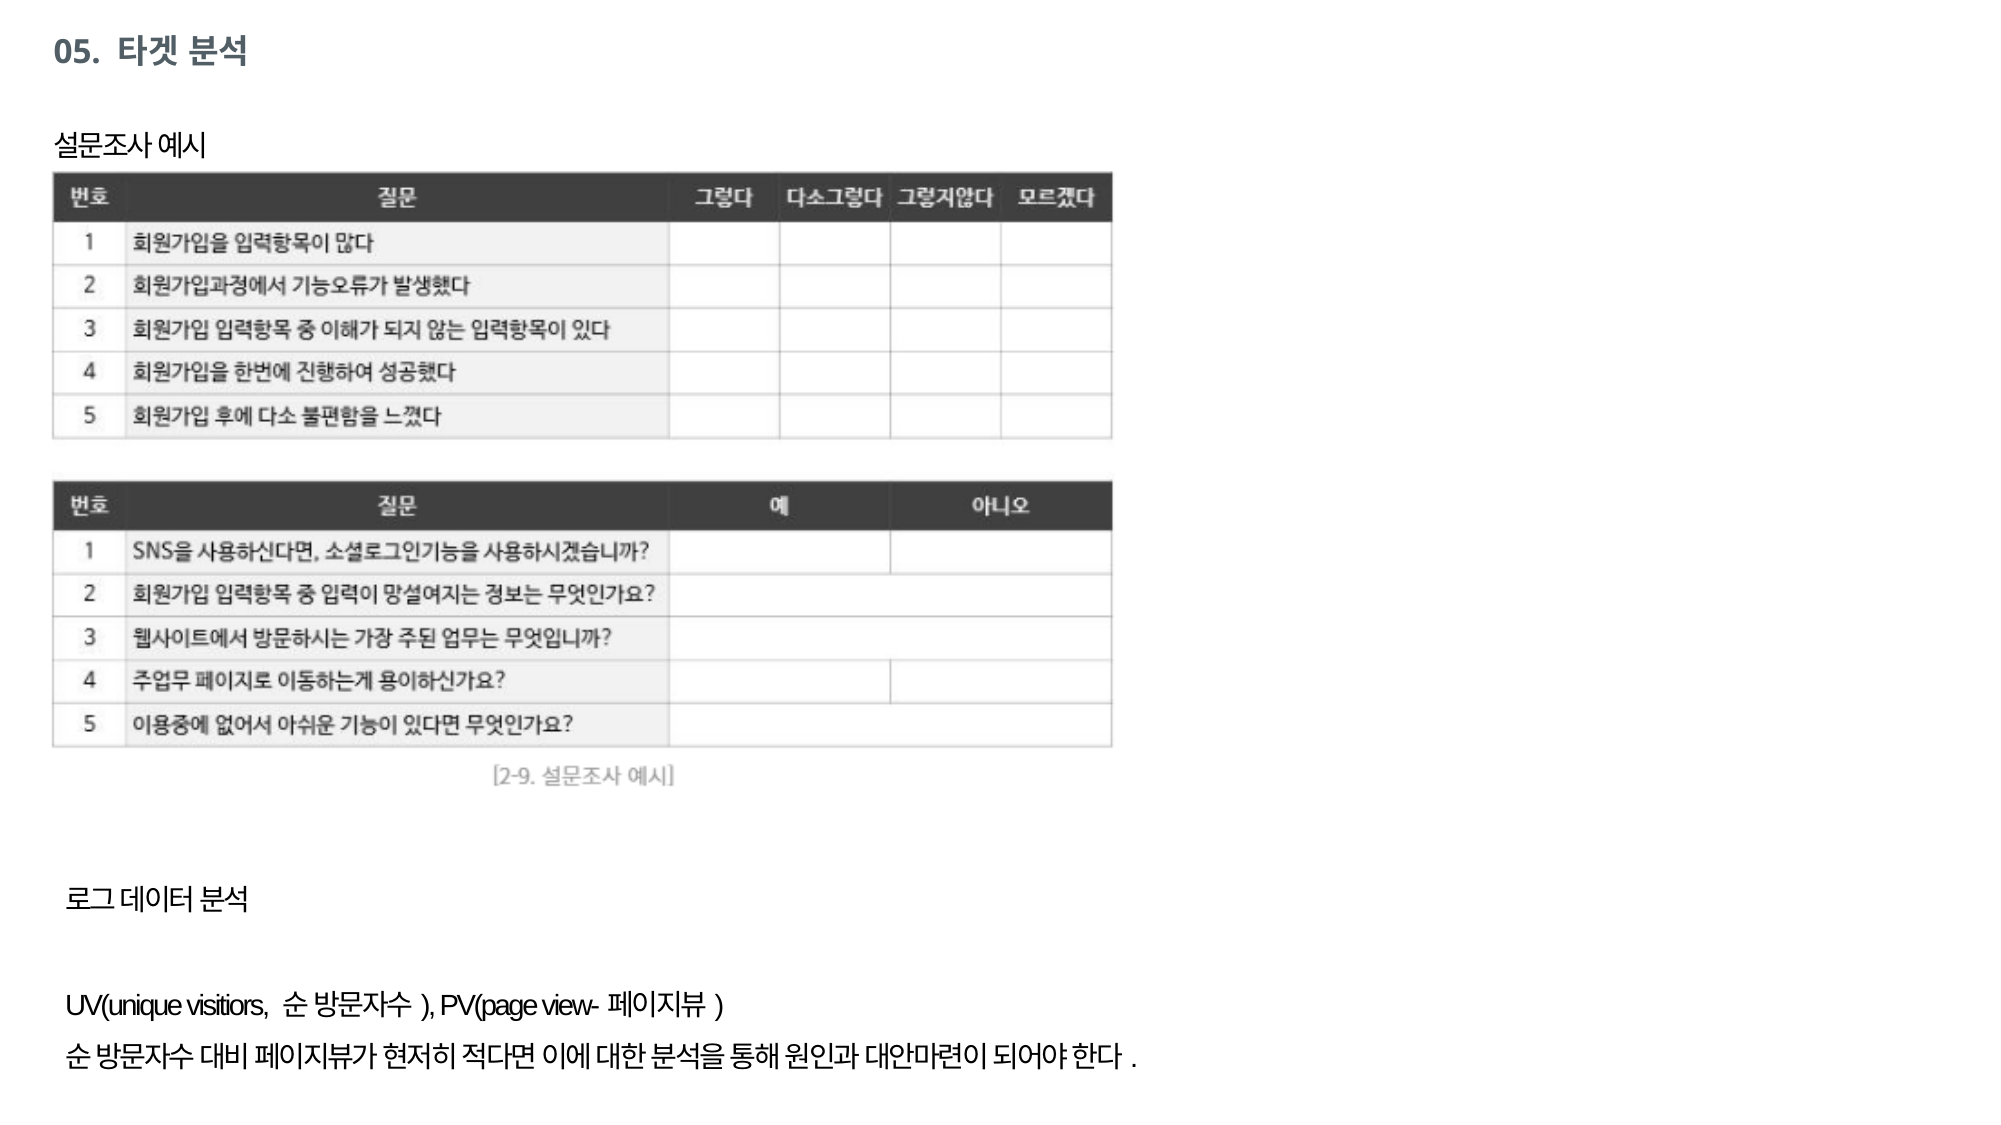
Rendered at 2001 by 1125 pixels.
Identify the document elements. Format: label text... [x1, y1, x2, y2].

text_box 로그 데이터 분석 UV(unique visitiors, 순 방문자수), PV(page view-페이지뷰) 순 방문자수 대비 페이지뷰가 현저히 적다면 이에 대한 분석을 통해 원인과 대안마련이 되어야 한다. [50, 856, 1548, 1082]
picture [38, 150, 1131, 808]
title 05. 타겟 분석 [38, 19, 1889, 86]
text_box 설문조사 예시 [38, 102, 1536, 170]
